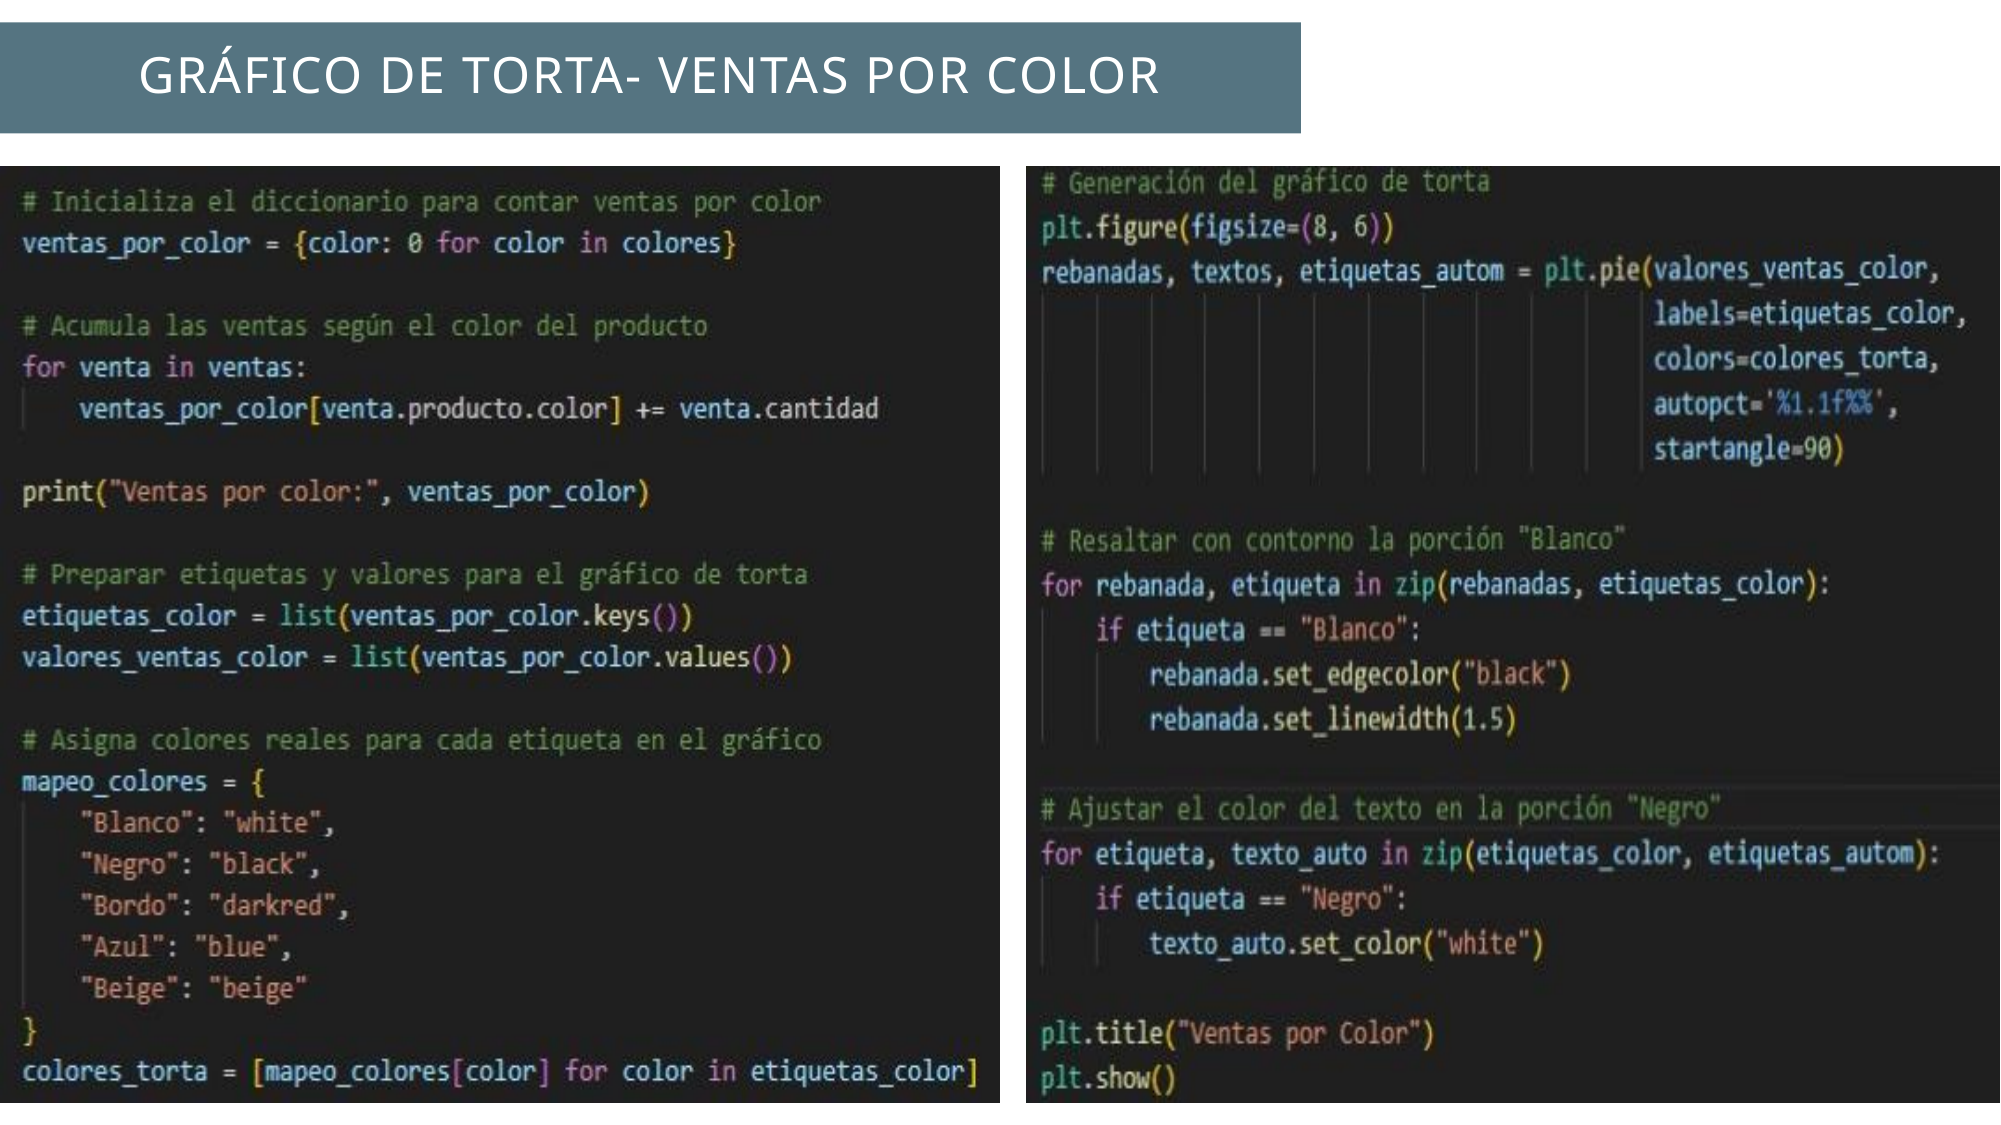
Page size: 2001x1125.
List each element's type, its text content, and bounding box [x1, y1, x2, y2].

picture [0, 166, 1000, 1103]
title Gráfico de torta- Ventas por color [0, 22, 1301, 134]
picture [1026, 166, 2000, 1103]
